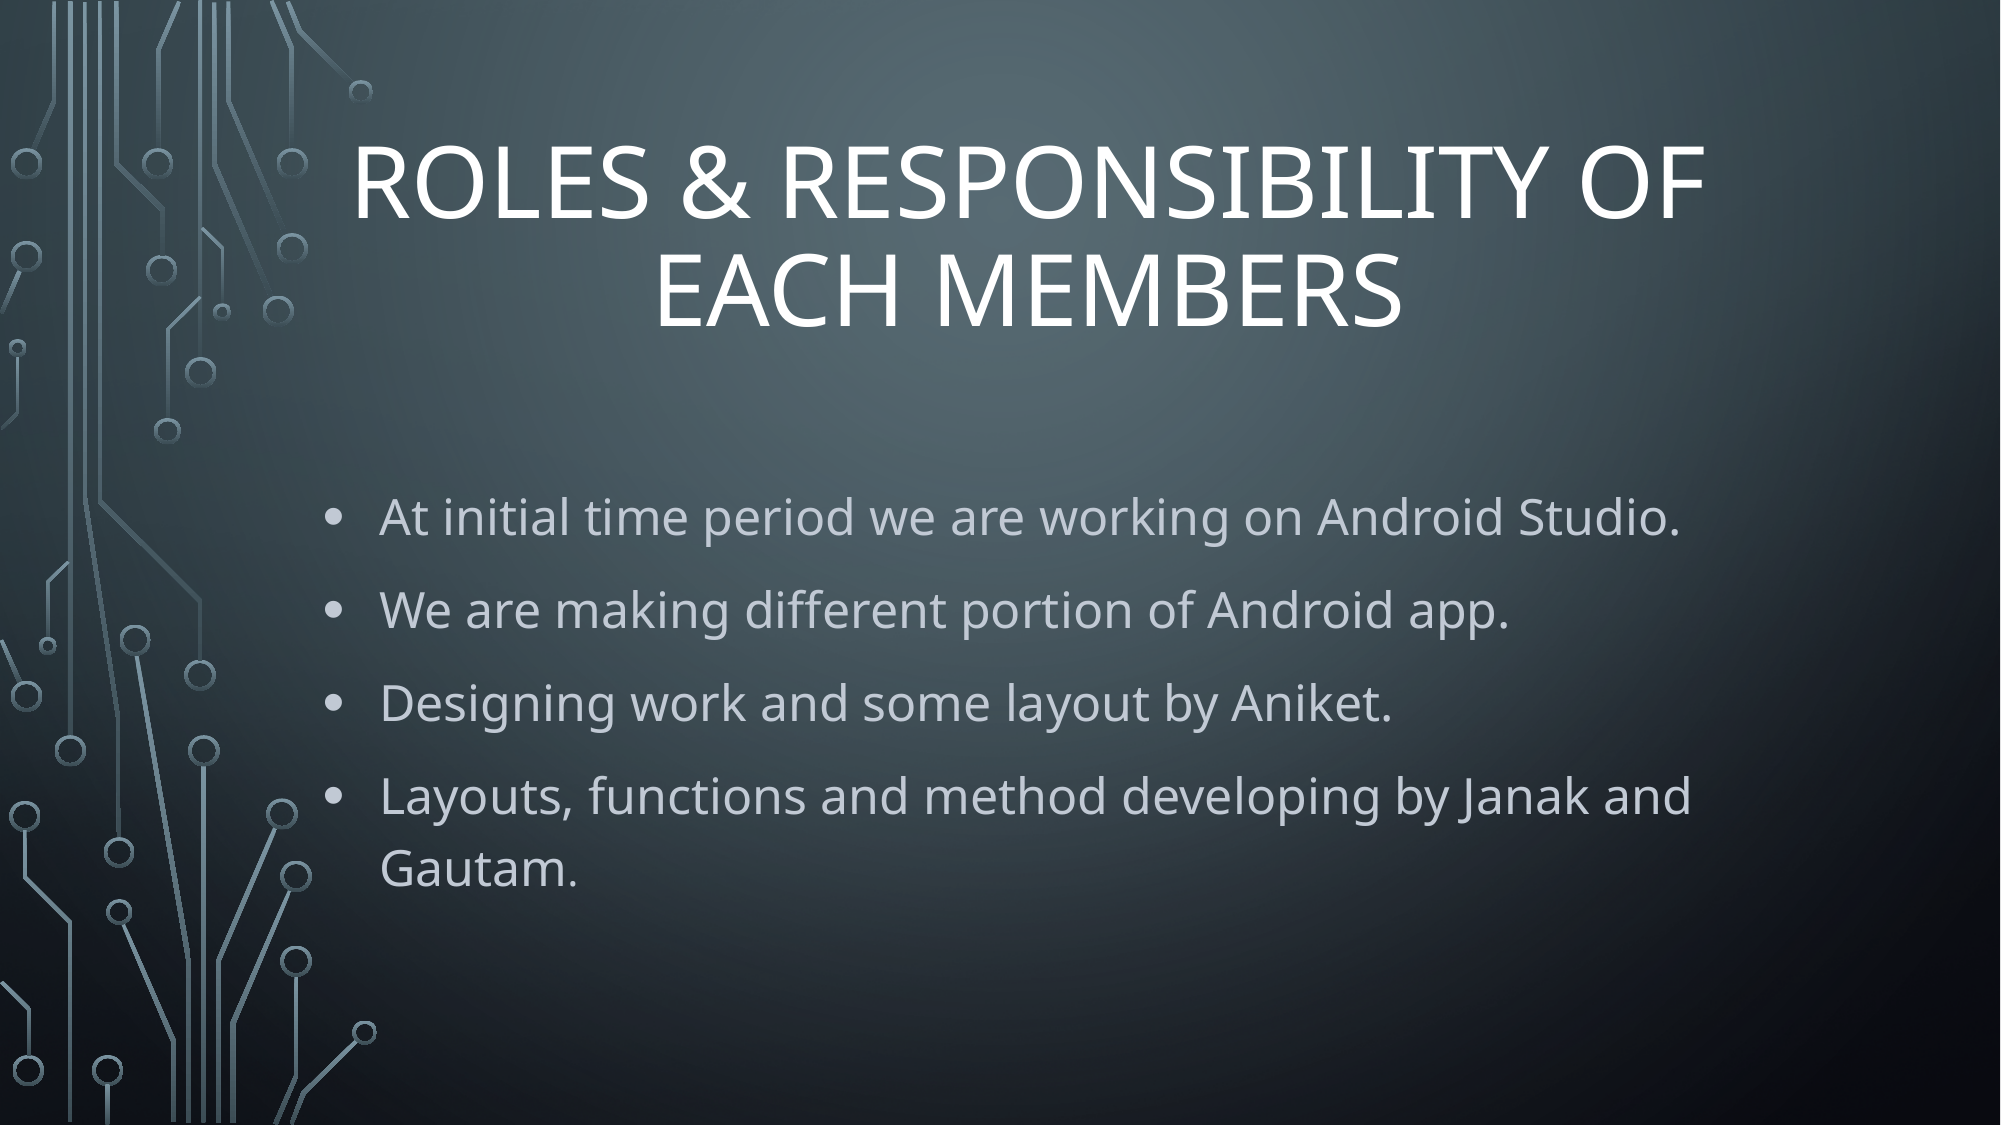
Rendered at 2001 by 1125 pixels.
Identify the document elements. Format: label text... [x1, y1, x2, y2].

subtitle At initial time period we are working on Android Studio. We are making different portion of Android app. Designing work and some layout by Aniket. Layouts, functions and method developing by Janak and Gautam. [307, 466, 1750, 1073]
title Roles & Responsibility of each members [307, 119, 1750, 356]
